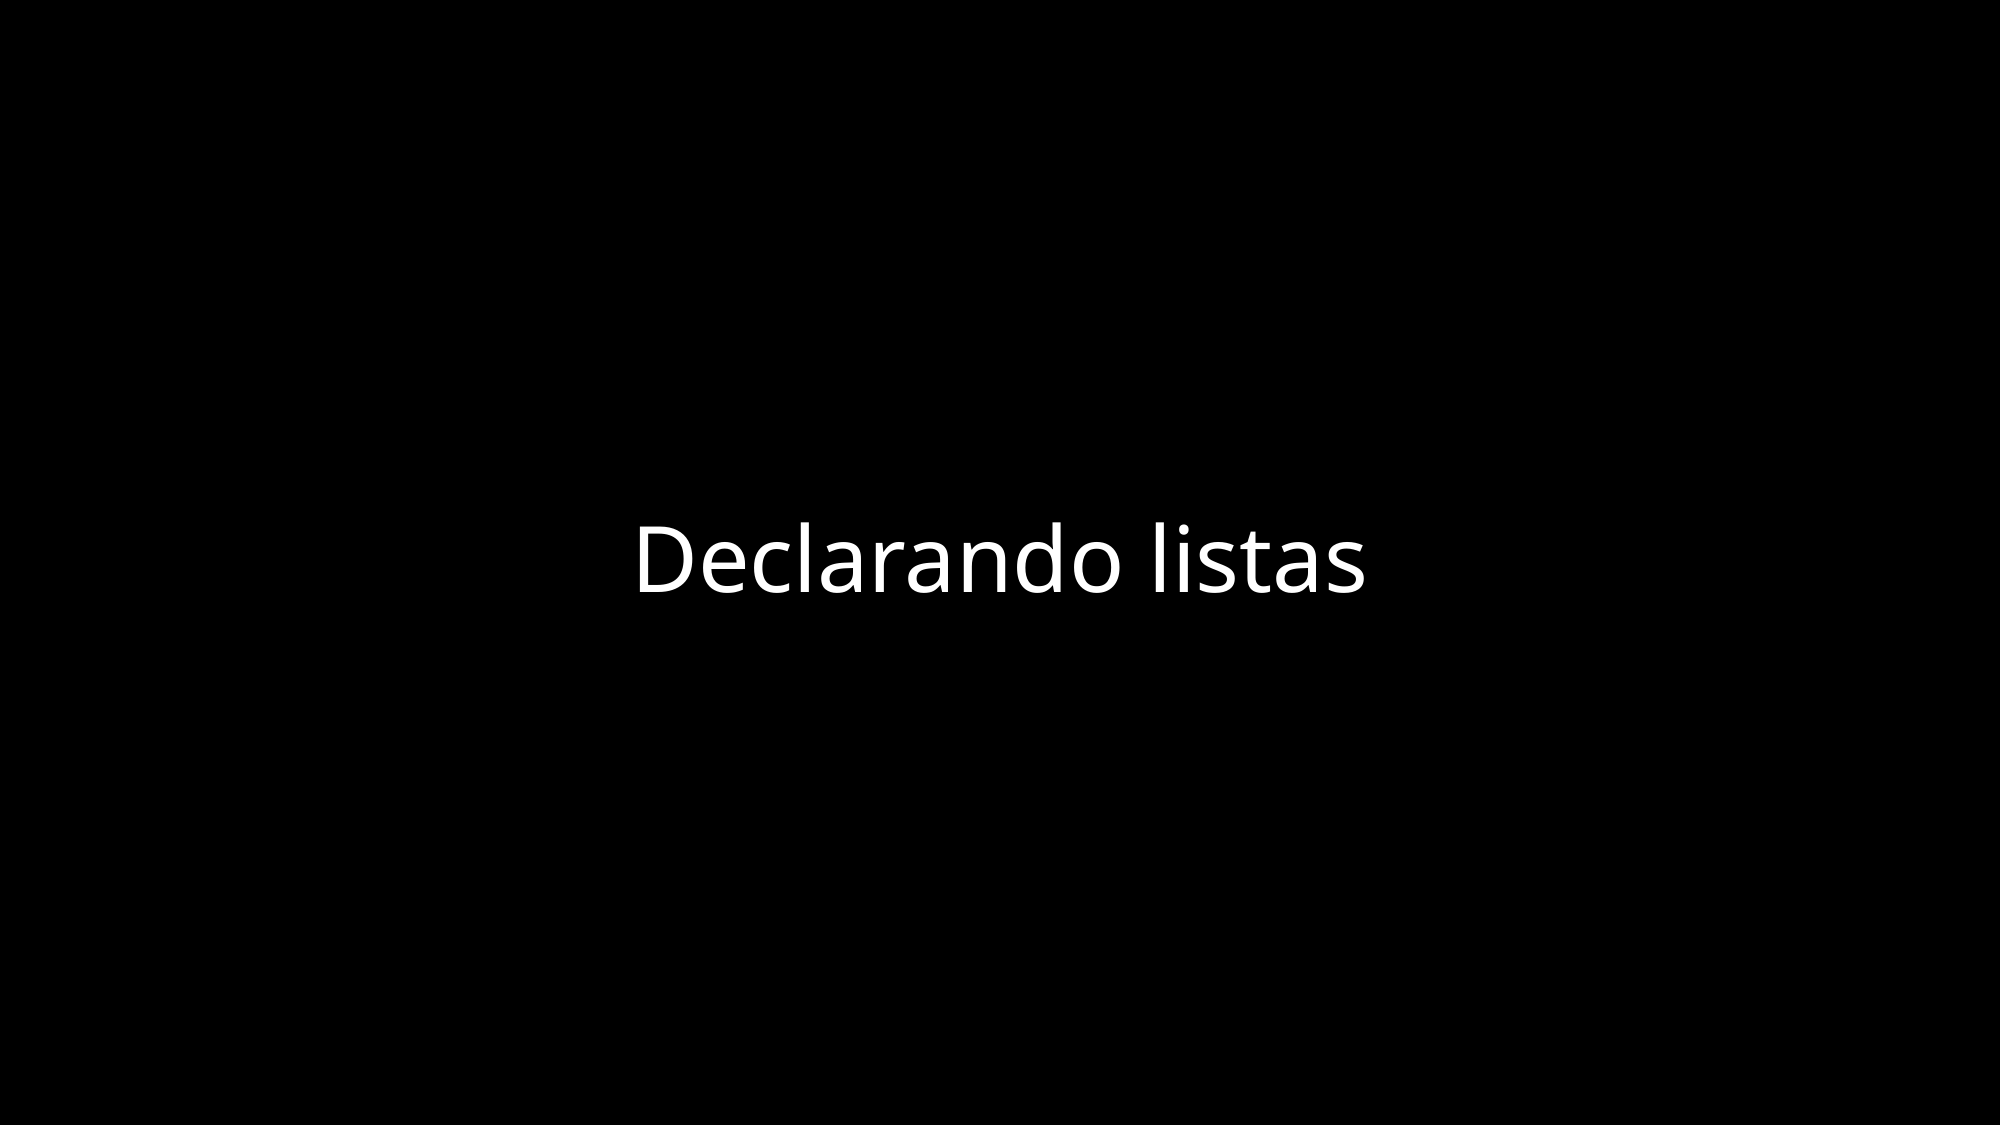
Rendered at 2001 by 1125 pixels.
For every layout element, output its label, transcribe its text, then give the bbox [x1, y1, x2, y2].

title Declarando listas [137, 453, 1863, 672]
